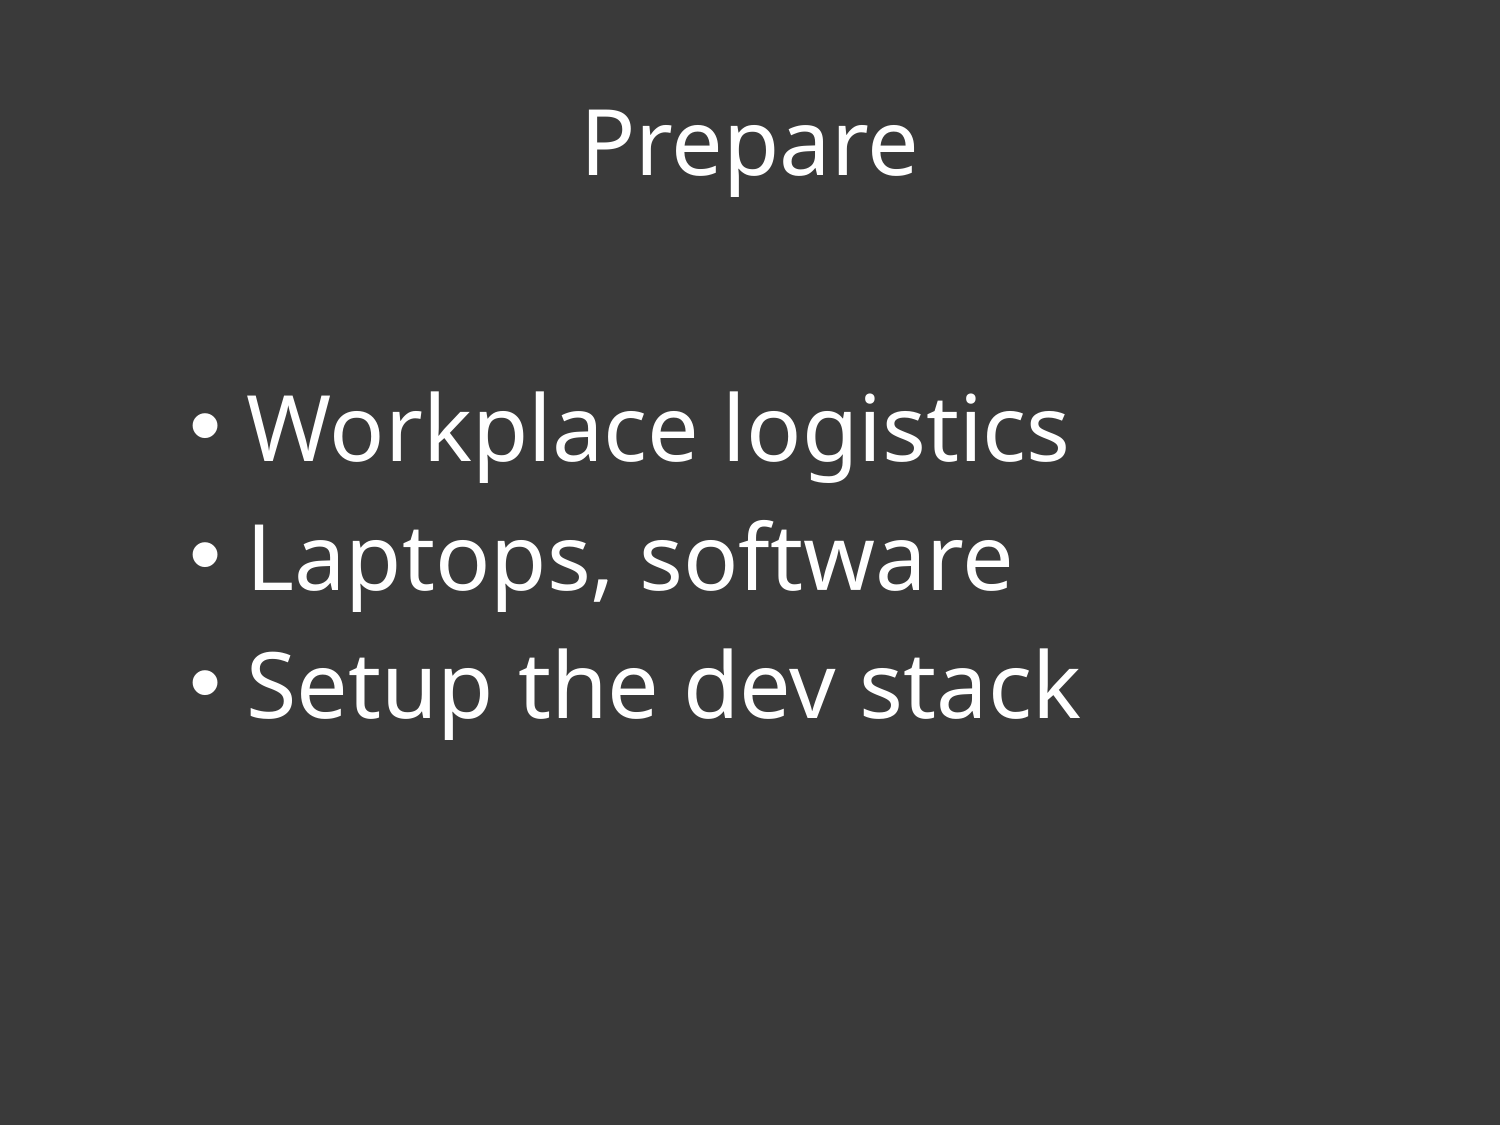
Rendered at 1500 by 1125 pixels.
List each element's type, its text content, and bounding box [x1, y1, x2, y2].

title Prepare [75, 45, 1425, 233]
list Workplace logistics Laptops, software Setup the dev stack [174, 362, 1188, 863]
